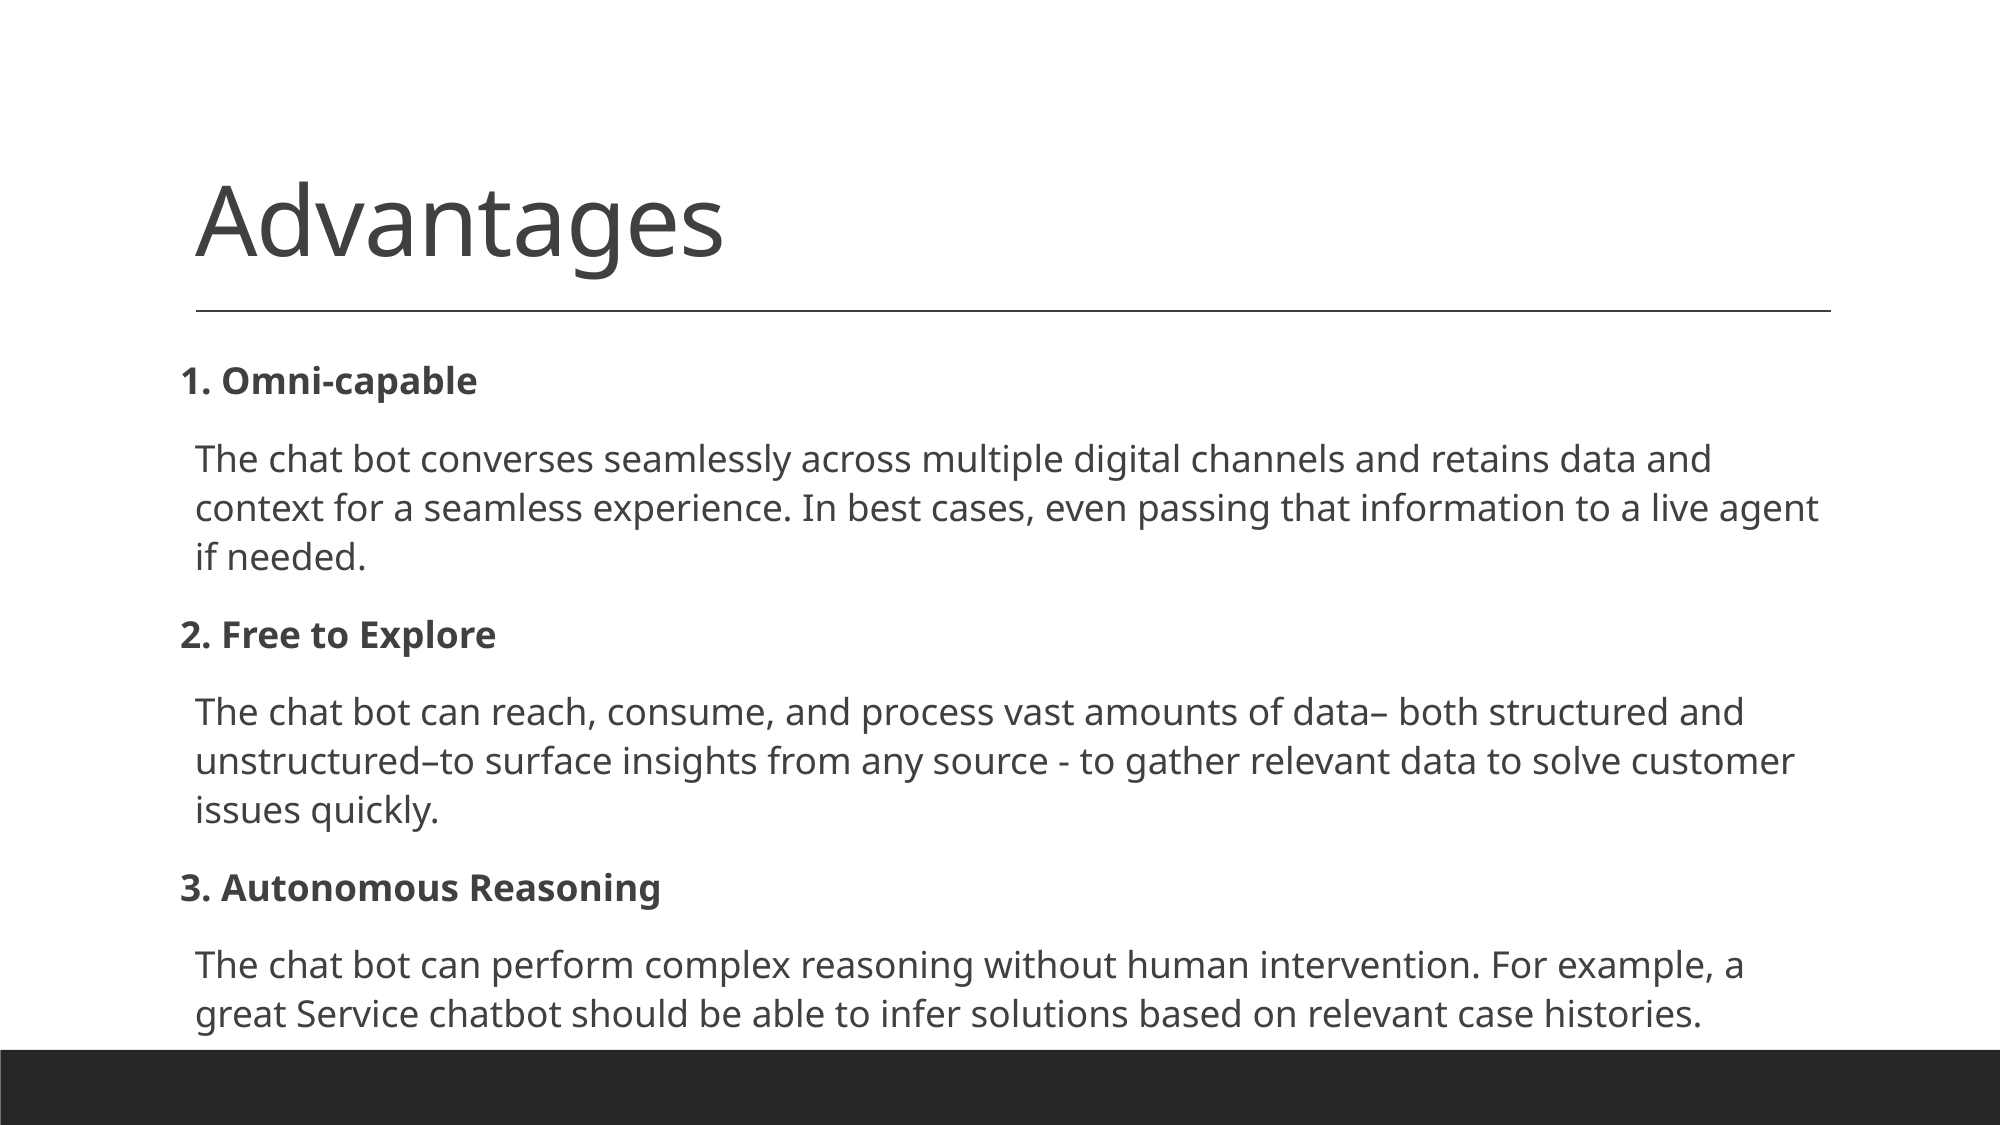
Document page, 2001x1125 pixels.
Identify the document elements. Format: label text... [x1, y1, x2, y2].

title Advantages [180, 47, 1830, 285]
list 1. Omni-capable The chat bot converses seamlessly across multiple digital channels and retains data and context for a seamless experience. In best cases, even passing that information to a live agent if needed. 2. Free to Explore The chat bot can reach, consume, and process vast amounts of data– both structured and unstructured–to surface insights from any source - to gather relevant data to solve customer issues quickly. 3. Autonomous Reasoning The chat bot can perform complex reasoning without human intervention. For example, a great Service chatbot should be able to infer solutions based on relevant case histories. [180, 345, 1830, 1048]
